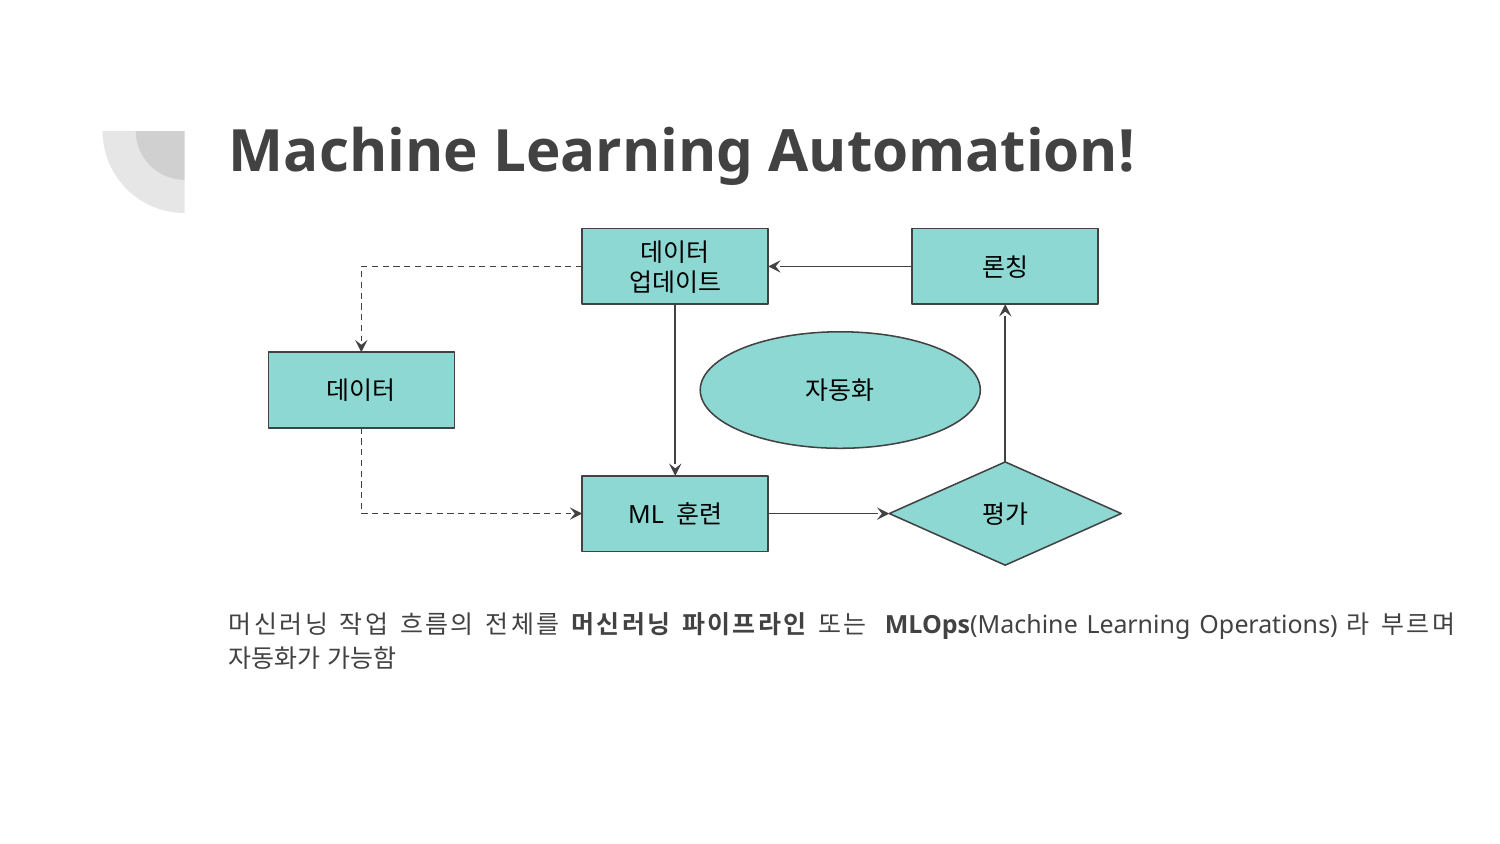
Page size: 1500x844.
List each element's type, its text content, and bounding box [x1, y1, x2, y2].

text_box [361, 266, 583, 353]
text_box 자동화 [700, 331, 981, 449]
text_box 데이터 [268, 352, 423, 428]
text_box 데이터 업데이트 [582, 228, 769, 305]
text_box ML 훈련 [582, 475, 769, 552]
title Machine Learning Automation! [213, 98, 1368, 263]
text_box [428, 359, 515, 582]
list 머신러닝 작업 흐름의 전체를 머신러닝 파이프라인 또는 MLOps(Machine Learning Operations)라 부르며 자동화가 가능함 [213, 588, 1471, 804]
text_box 론칭 [912, 228, 1099, 305]
text_box 평가 [890, 463, 1122, 566]
